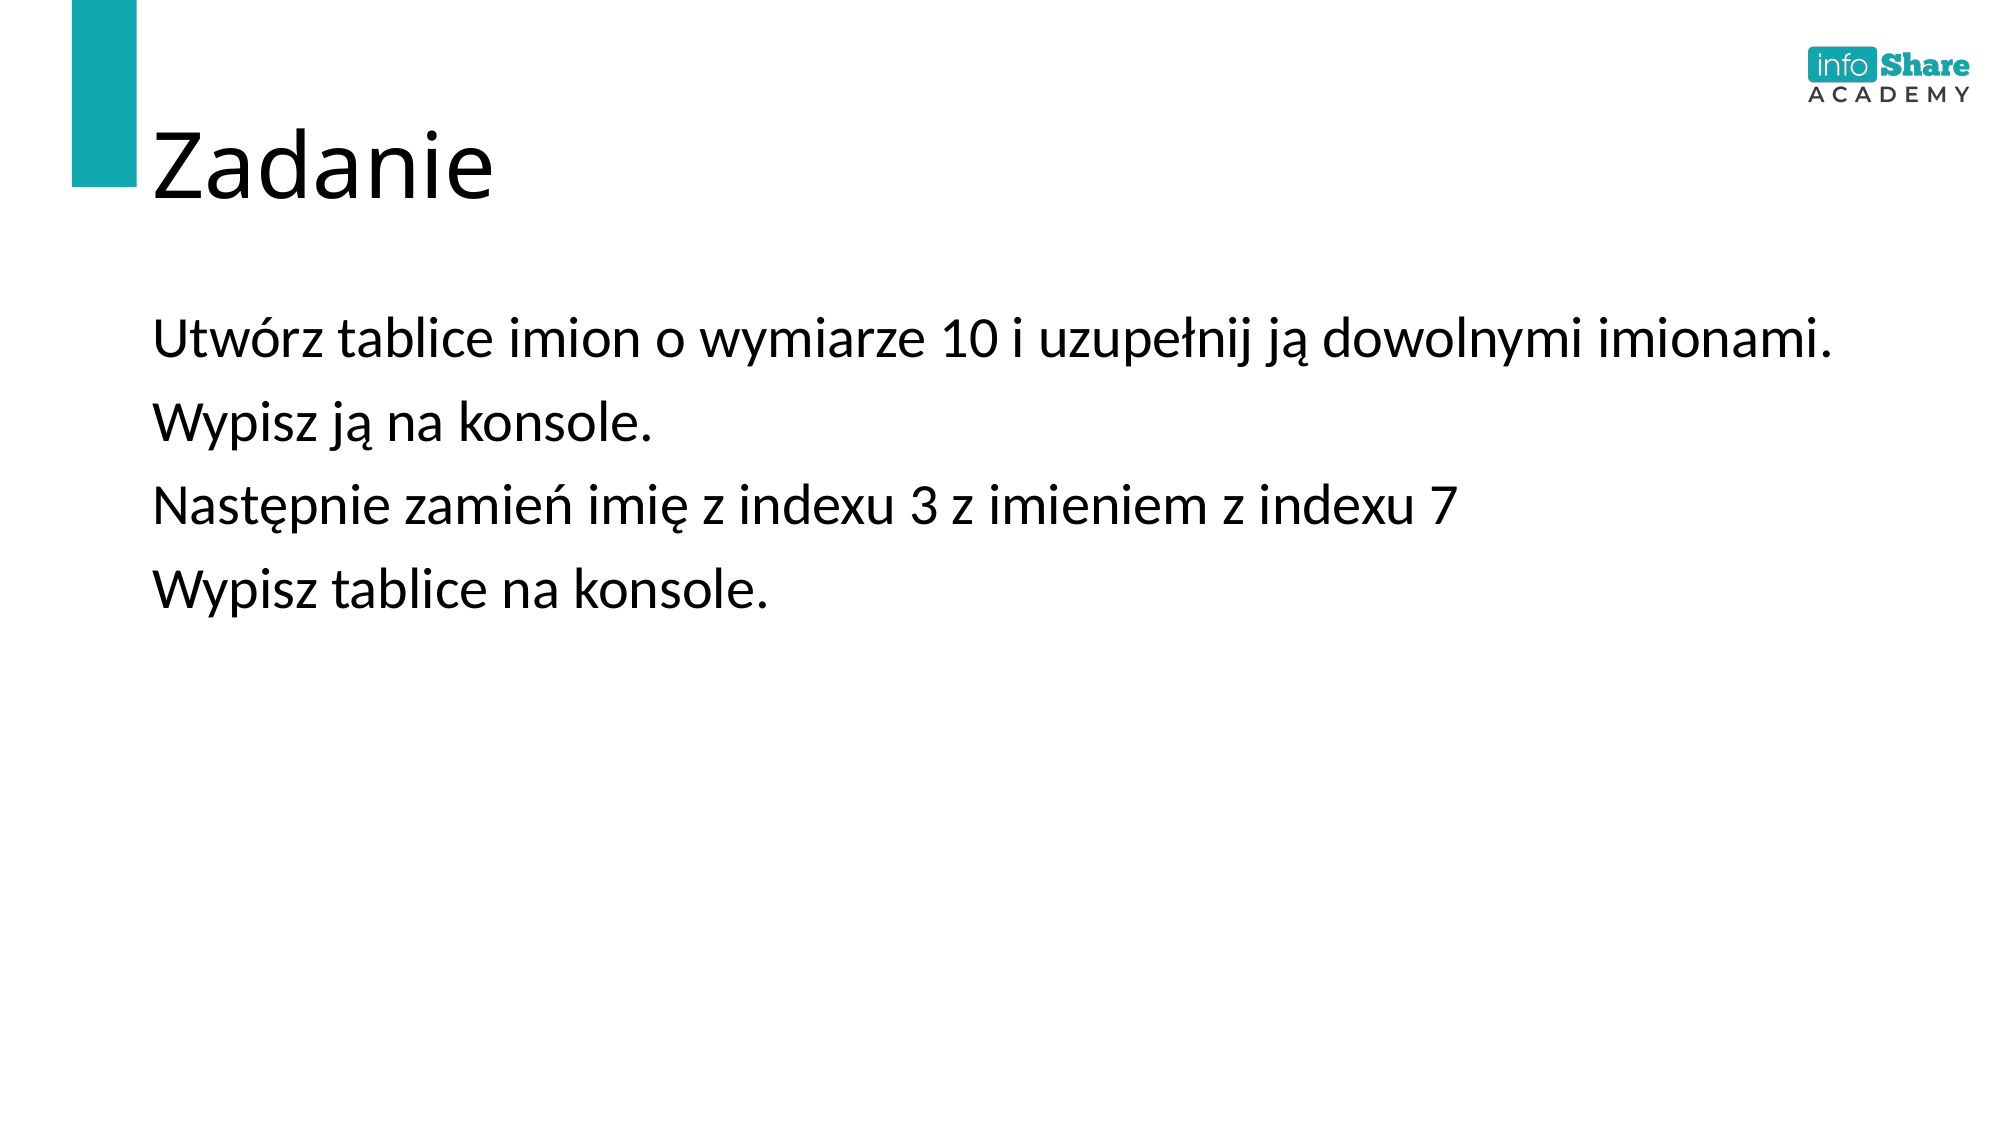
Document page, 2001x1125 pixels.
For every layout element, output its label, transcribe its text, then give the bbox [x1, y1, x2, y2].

list Utwórz tablice imion o wymiarze 10 i uzupełnij ją dowolnymi imionami. Wypisz ją na konsole. Następnie zamień imię z indexu 3 z imieniem z indexu 7 Wypisz tablice na konsole. [137, 299, 1863, 1014]
title Zadanie [137, 59, 1863, 278]
picture [1778, 0, 2000, 157]
text_box [71, 0, 137, 188]
